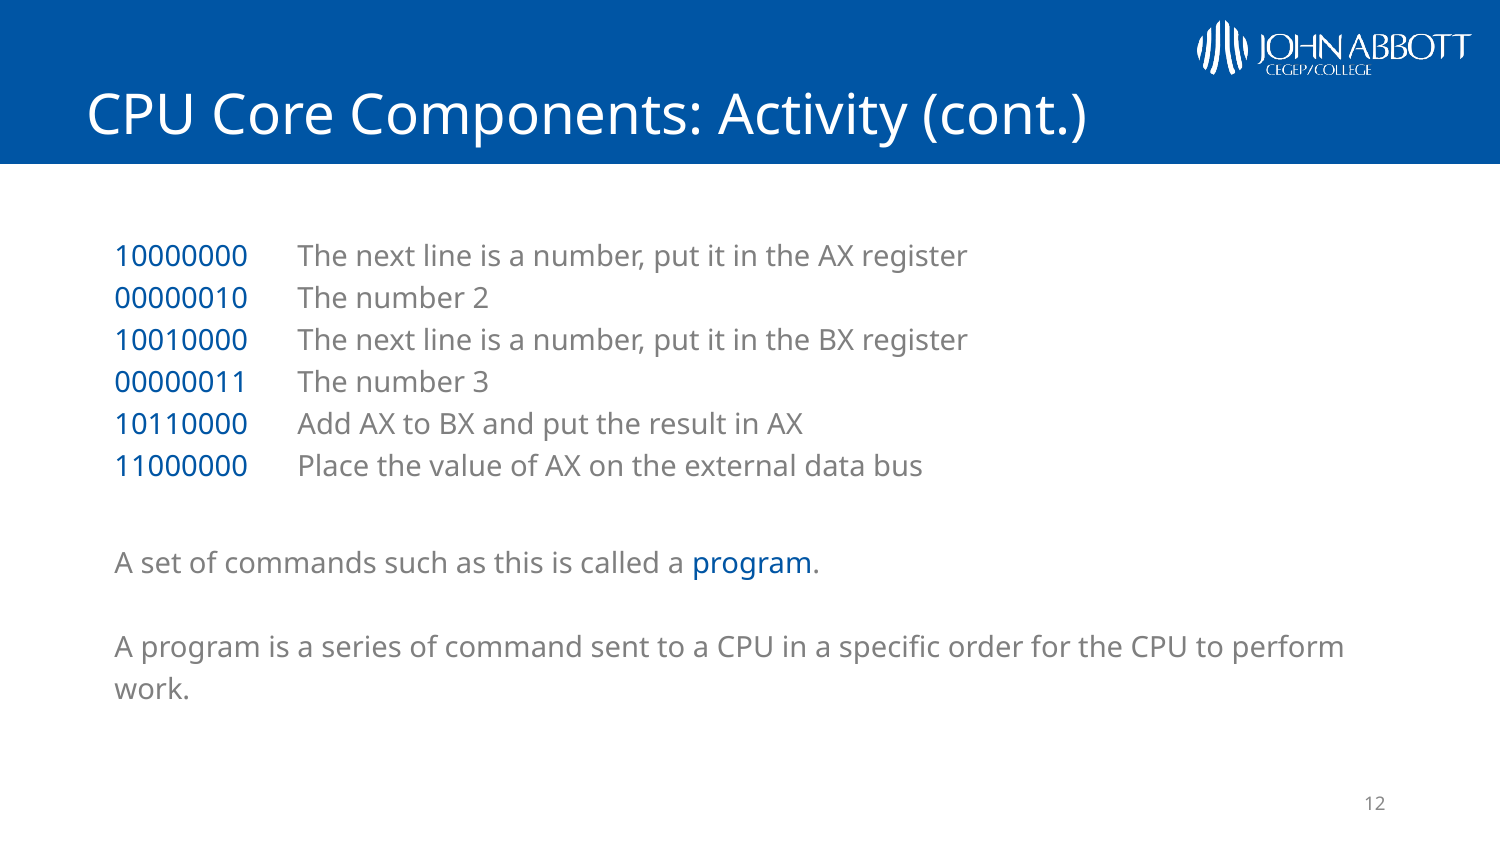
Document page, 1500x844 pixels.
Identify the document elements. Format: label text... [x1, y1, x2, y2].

list 10000000 The next line is a number, put it in the AX register 00000010 The number 2 10010000 The next line is a number, put it in the BX register 00000011 The number 3 10110000 Add AX to BX and put the result in AX 11000000 Place the value of AX on the external data bus A set of commands such as this is called a program. A program is a series of command sent to a CPU in a specific order for the CPU to perform work. [103, 224, 1397, 760]
slide_number ‹#› [993, 782, 1397, 827]
title CPU Core Components: Activity (cont.) [75, 0, 1397, 152]
picture [1397, 20, 1472, 75]
